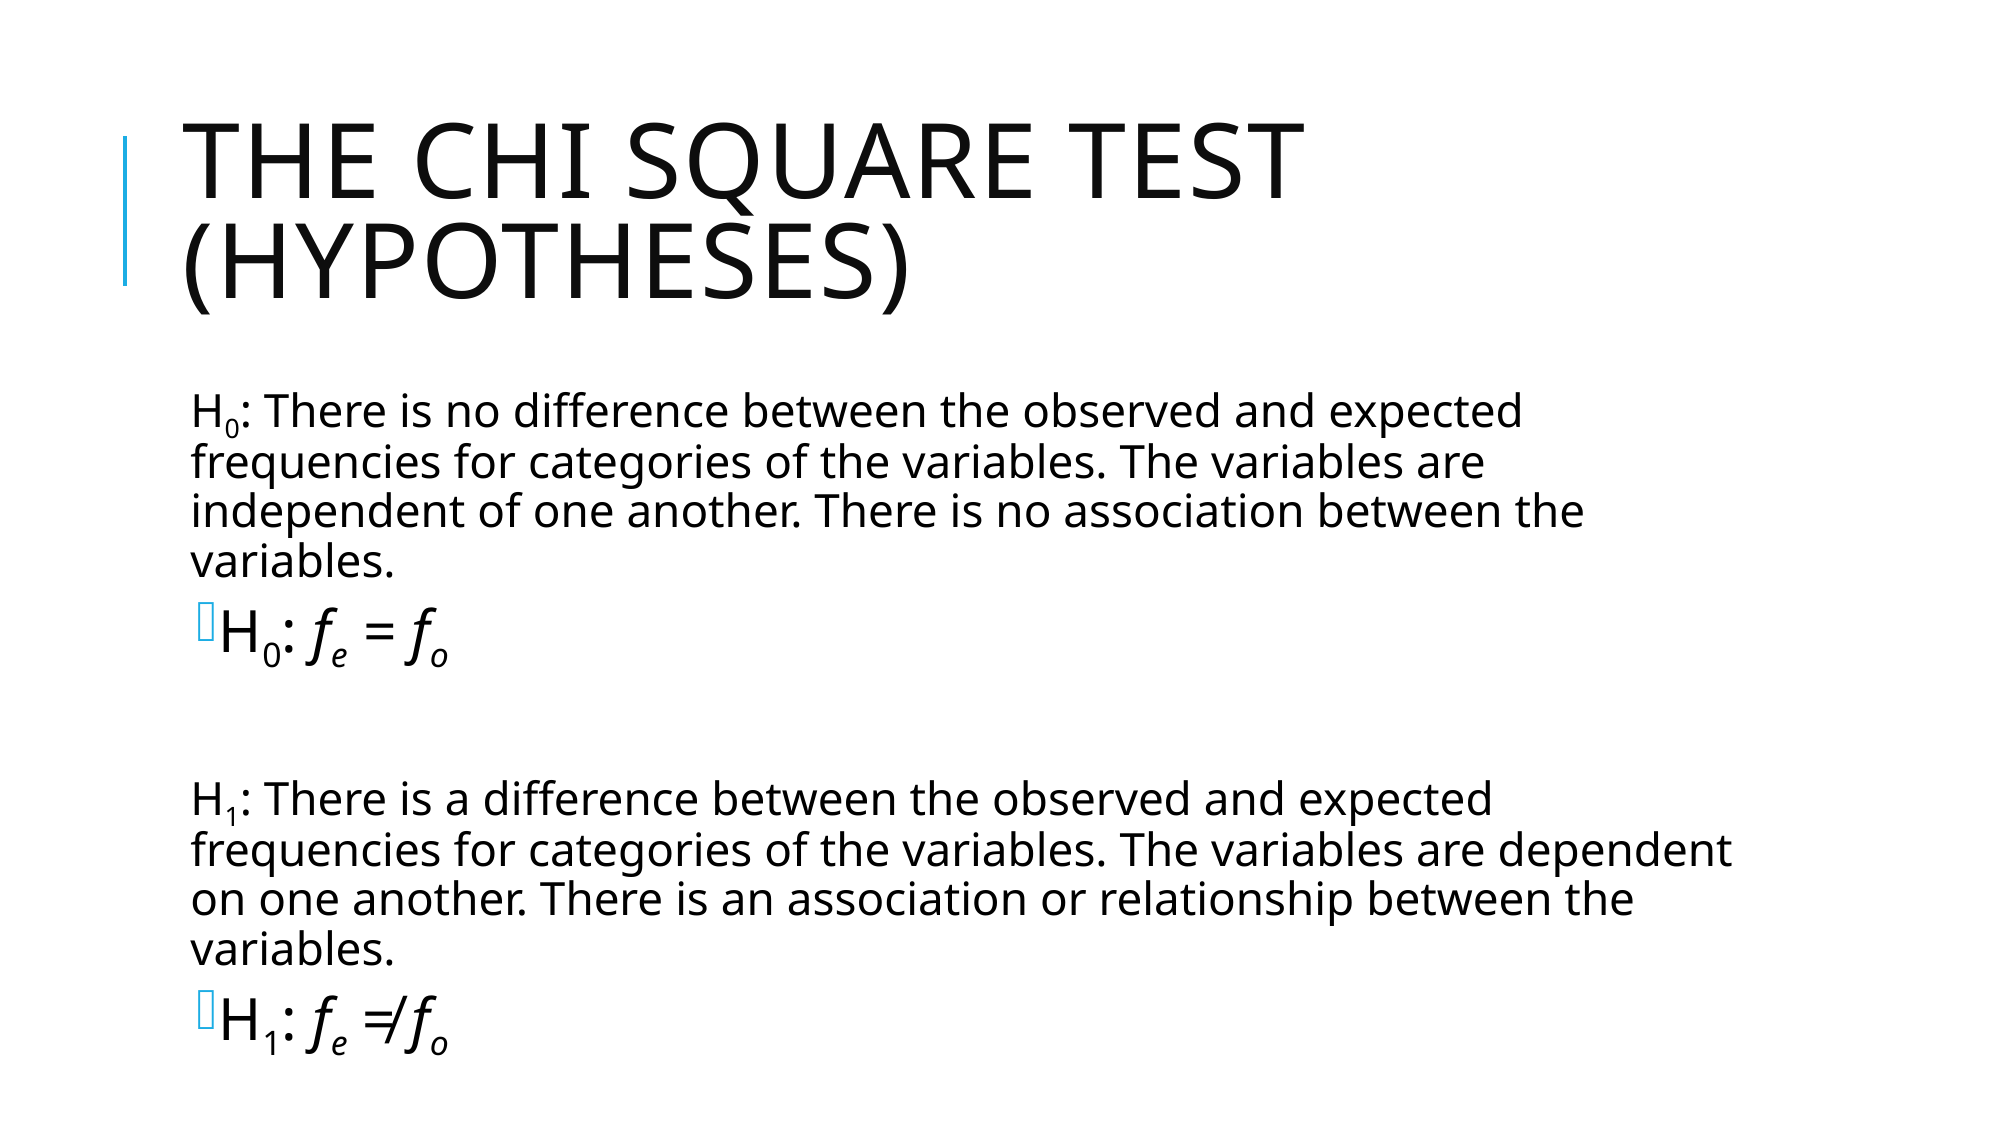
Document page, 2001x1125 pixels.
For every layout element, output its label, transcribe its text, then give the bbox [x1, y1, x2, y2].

title The Chi Square Test (Hypotheses) [168, 96, 1763, 342]
list H0: There is no difference between the observed and expected frequencies for categories of the variables. The variables are independent of one another. There is no association between the variables. H0: fe = fo H1: There is a difference between the observed and expected frequencies for categories of the variables. The variables are dependent on one another. There is an association or relationship between the variables. H1: fe ≠ fo [168, 375, 1763, 1035]
